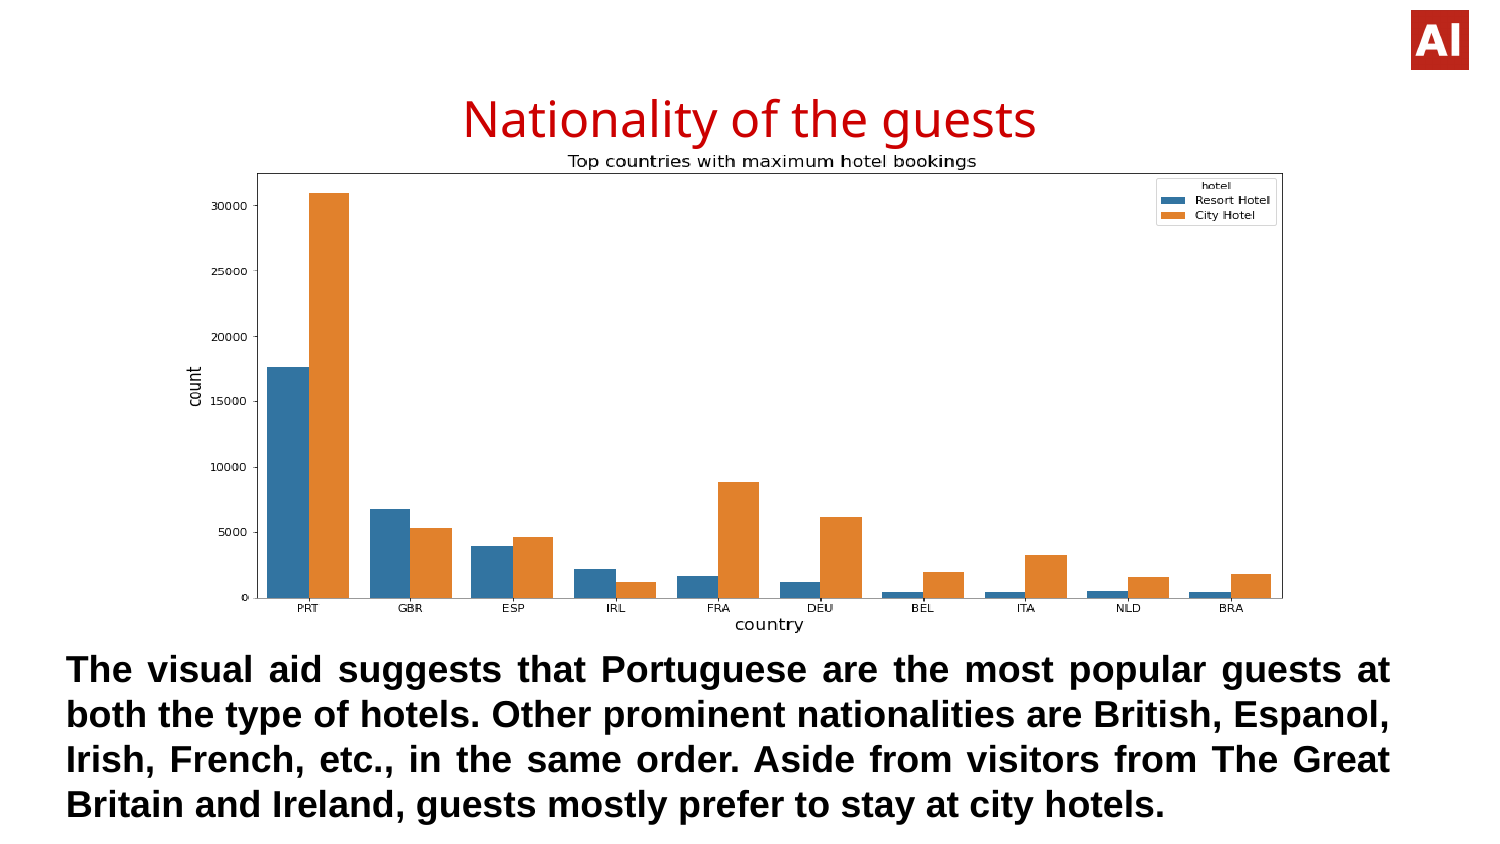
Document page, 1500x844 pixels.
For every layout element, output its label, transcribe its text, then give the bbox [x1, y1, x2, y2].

title Nationality of the guests [51, 72, 1449, 167]
text_box The visual aid suggests that Portuguese are the most popular guests at both the type of hotels. Other prominent nationalities are British, Espanol, Irish, French, etc., in the same order. Aside from visitors from The Great Britain and Ireland, guests mostly prefer to stay at city hotels. [51, 638, 1407, 833]
picture [1411, 10, 1469, 70]
picture [178, 148, 1290, 639]
